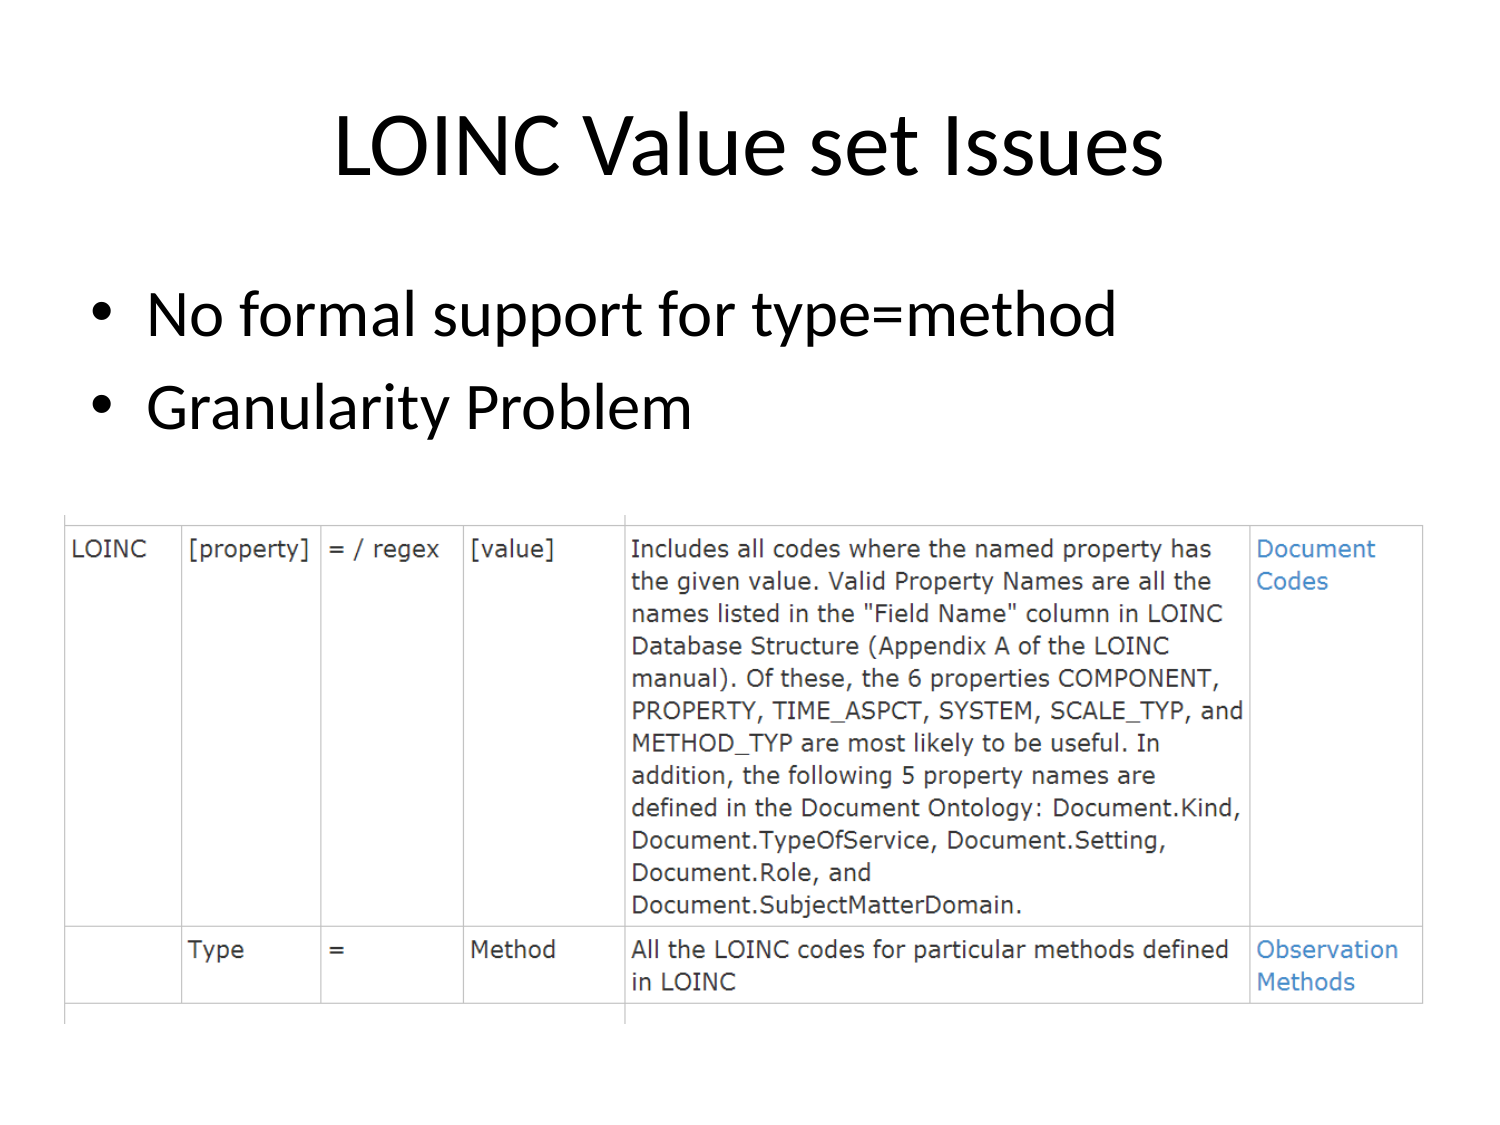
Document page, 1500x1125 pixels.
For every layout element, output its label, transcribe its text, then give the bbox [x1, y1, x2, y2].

title LOINC Value set Issues [75, 45, 1425, 233]
list No formal support for type=method Granularity Problem [75, 262, 1425, 468]
picture [52, 514, 1432, 1024]
